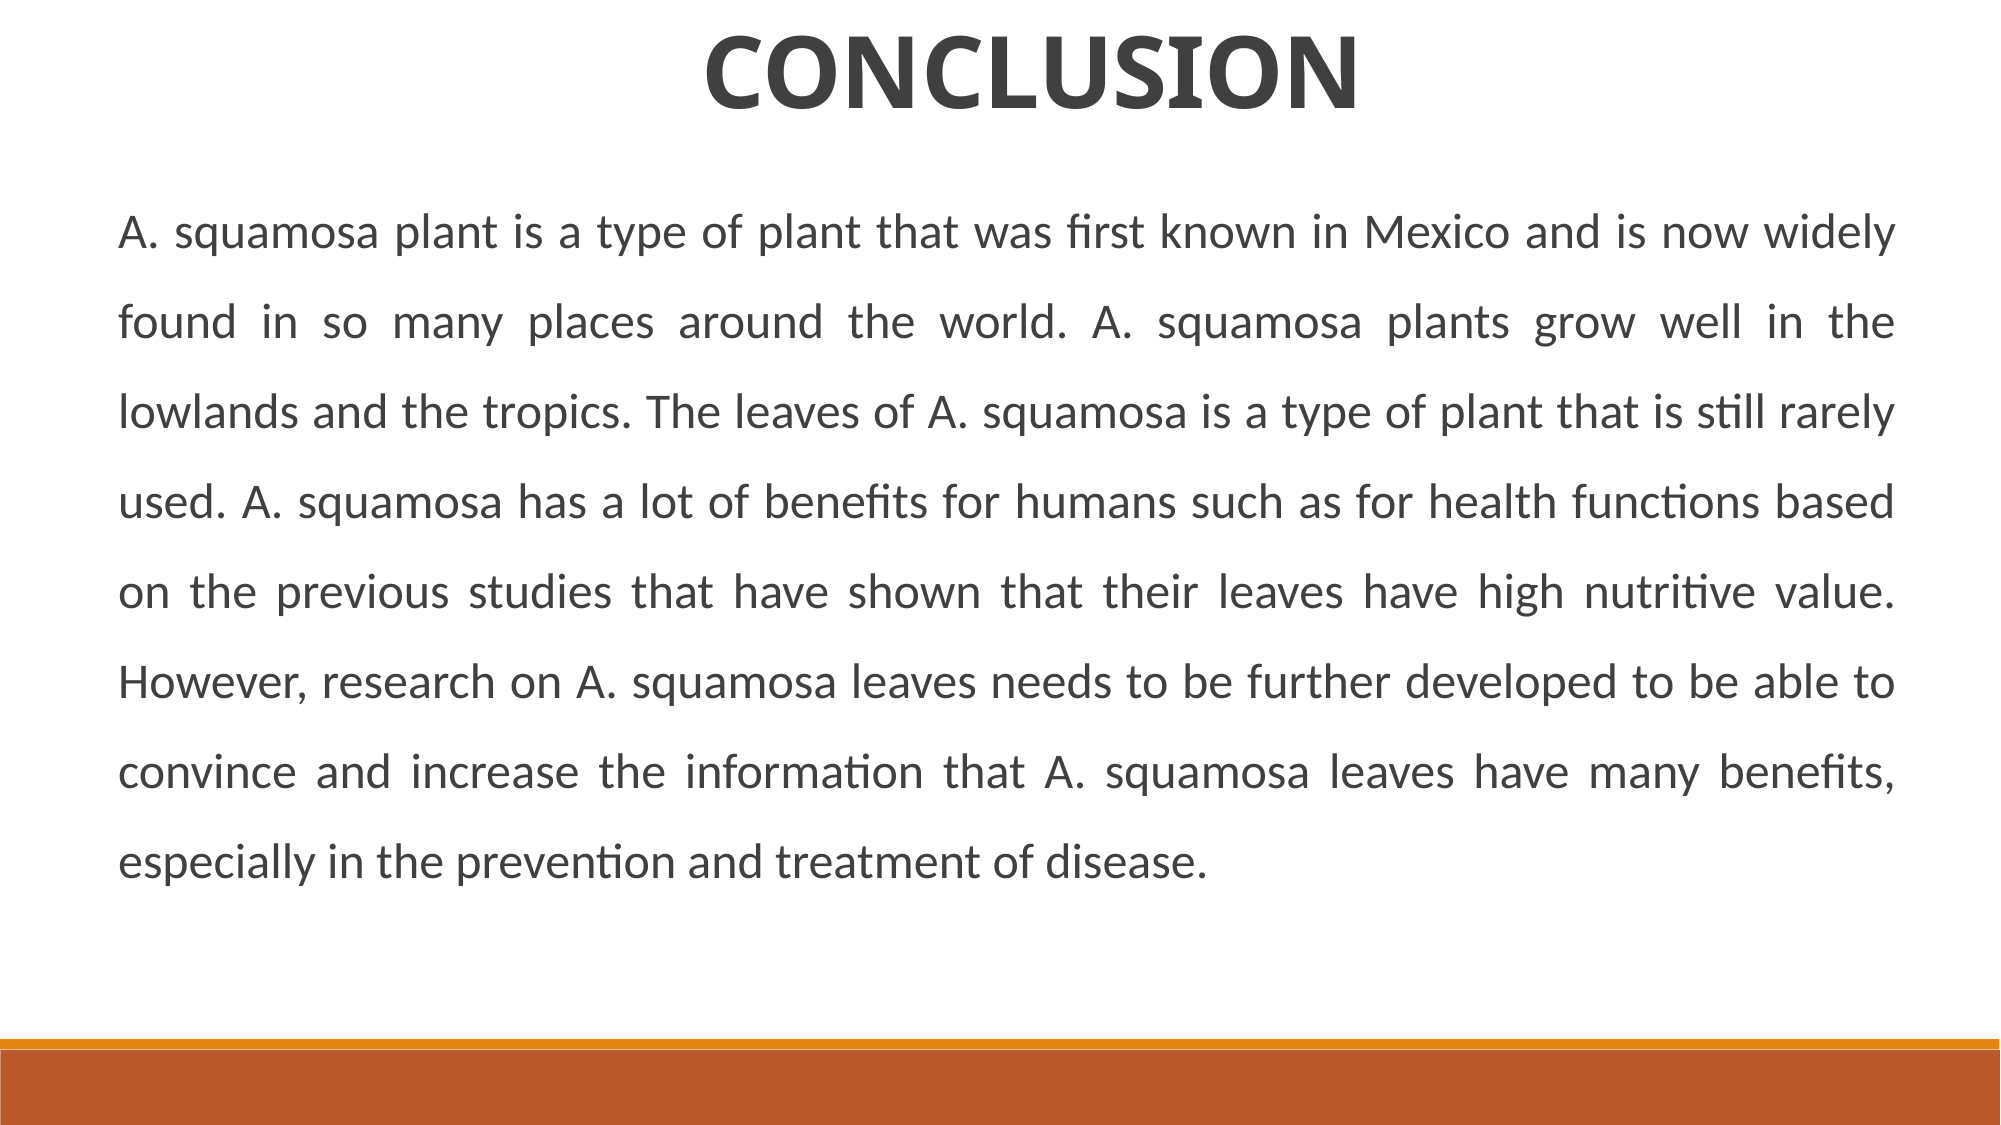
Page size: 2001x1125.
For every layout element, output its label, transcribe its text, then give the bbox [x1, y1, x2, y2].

text_box A. squamosa plant is a type of plant that was first known in Mexico and is now widely found in so many places around the world. A. squamosa plants grow well in the lowlands and the tropics. The leaves of A. squamosa is a type of plant that is still rarely used. A. squamosa has a lot of benefits for humans such as for health functions based on the previous studies that have shown that their leaves have high nutritive value. However, research on A. squamosa leaves needs to be further developed to be able to convince and increase the information that A. squamosa leaves have many benefits, especially in the prevention and treatment of disease. [88, 161, 1912, 1030]
text_box CONCLUSION [132, 20, 1933, 162]
